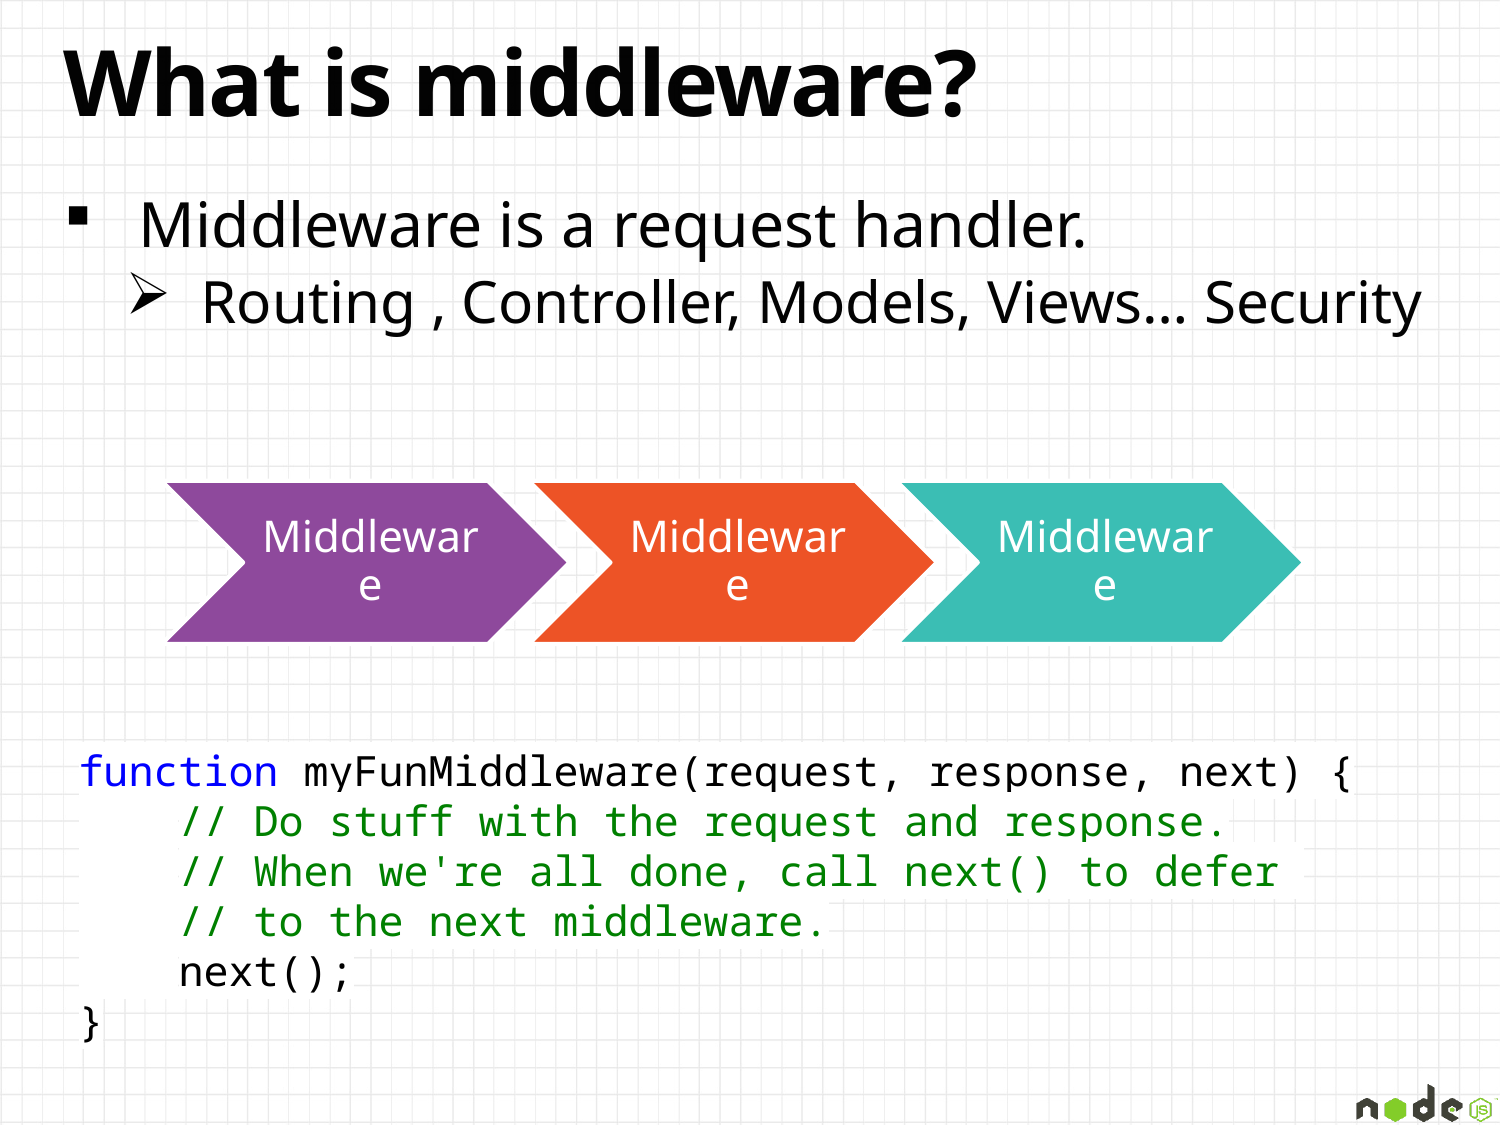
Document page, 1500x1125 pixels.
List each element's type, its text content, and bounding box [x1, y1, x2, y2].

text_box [160, 444, 1305, 681]
list Middleware is a request handler. Routing , Controller, Models, Views… Security [63, 193, 1436, 346]
picture [0, 0, 1500, 1125]
title What is middleware? [63, 37, 1436, 138]
text_box function myFunMiddleware(request, response, next) { // Do stuff with the request and response. // When we're all done, call next() to defer // to the next middleware. next(); } [63, 737, 1500, 1053]
